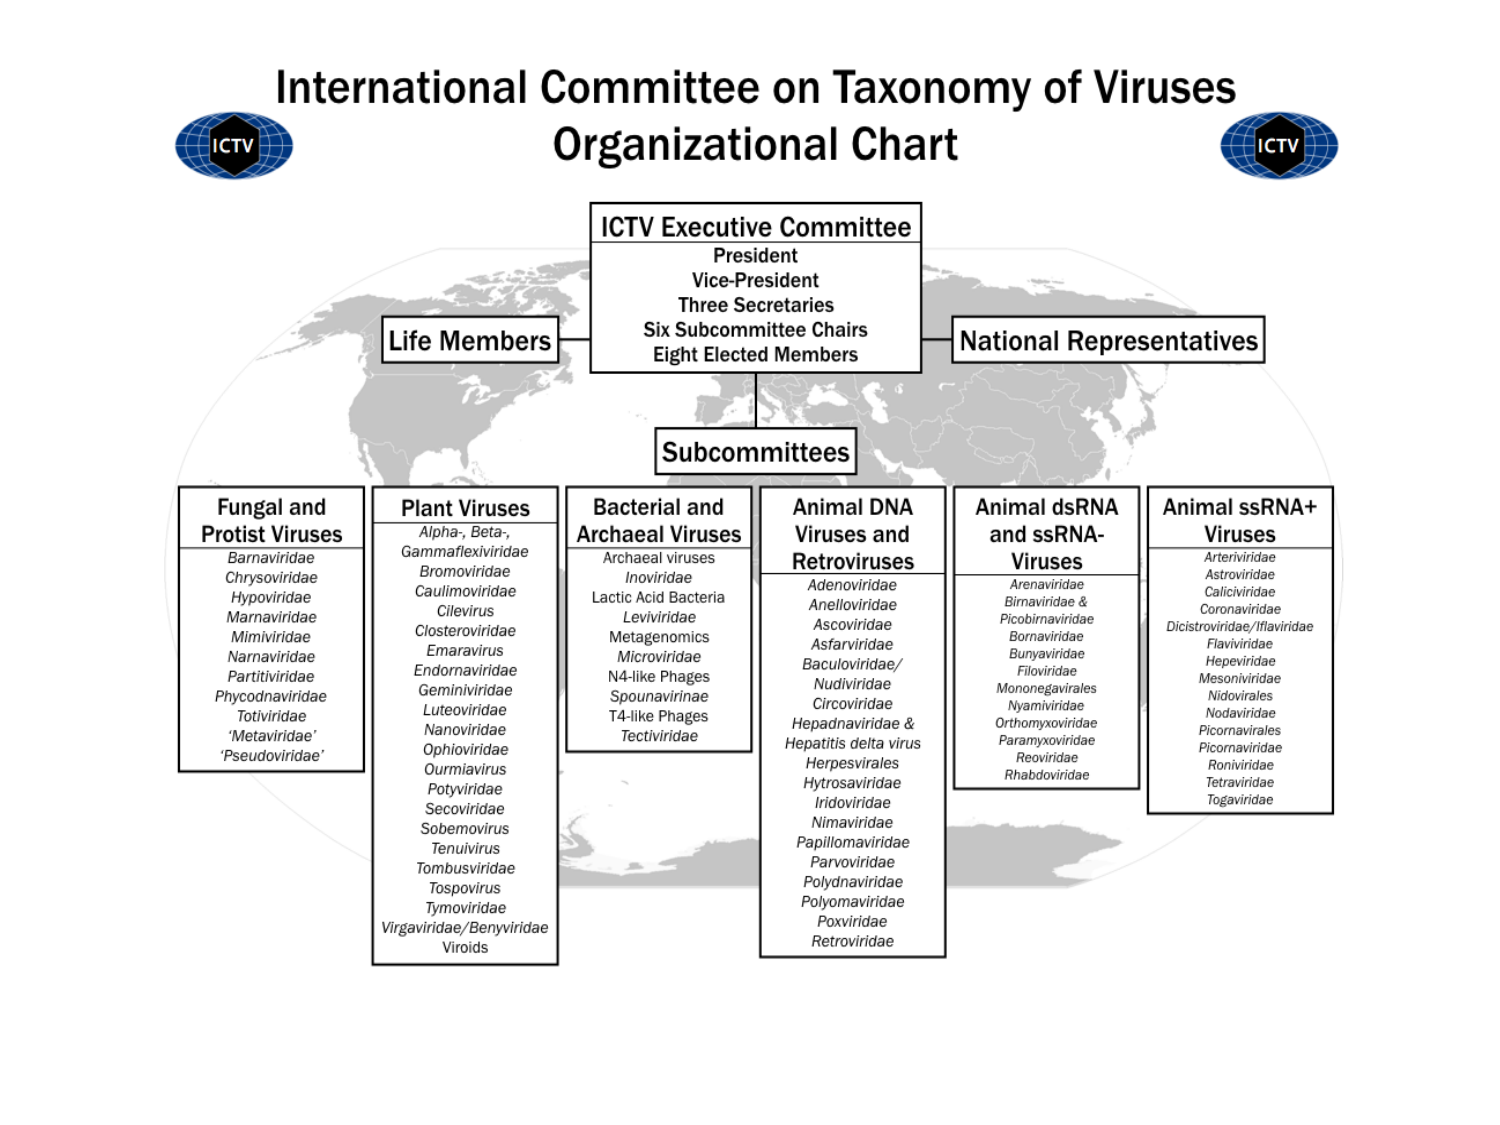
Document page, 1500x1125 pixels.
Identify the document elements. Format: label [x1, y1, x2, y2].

picture [163, 34, 1348, 985]
